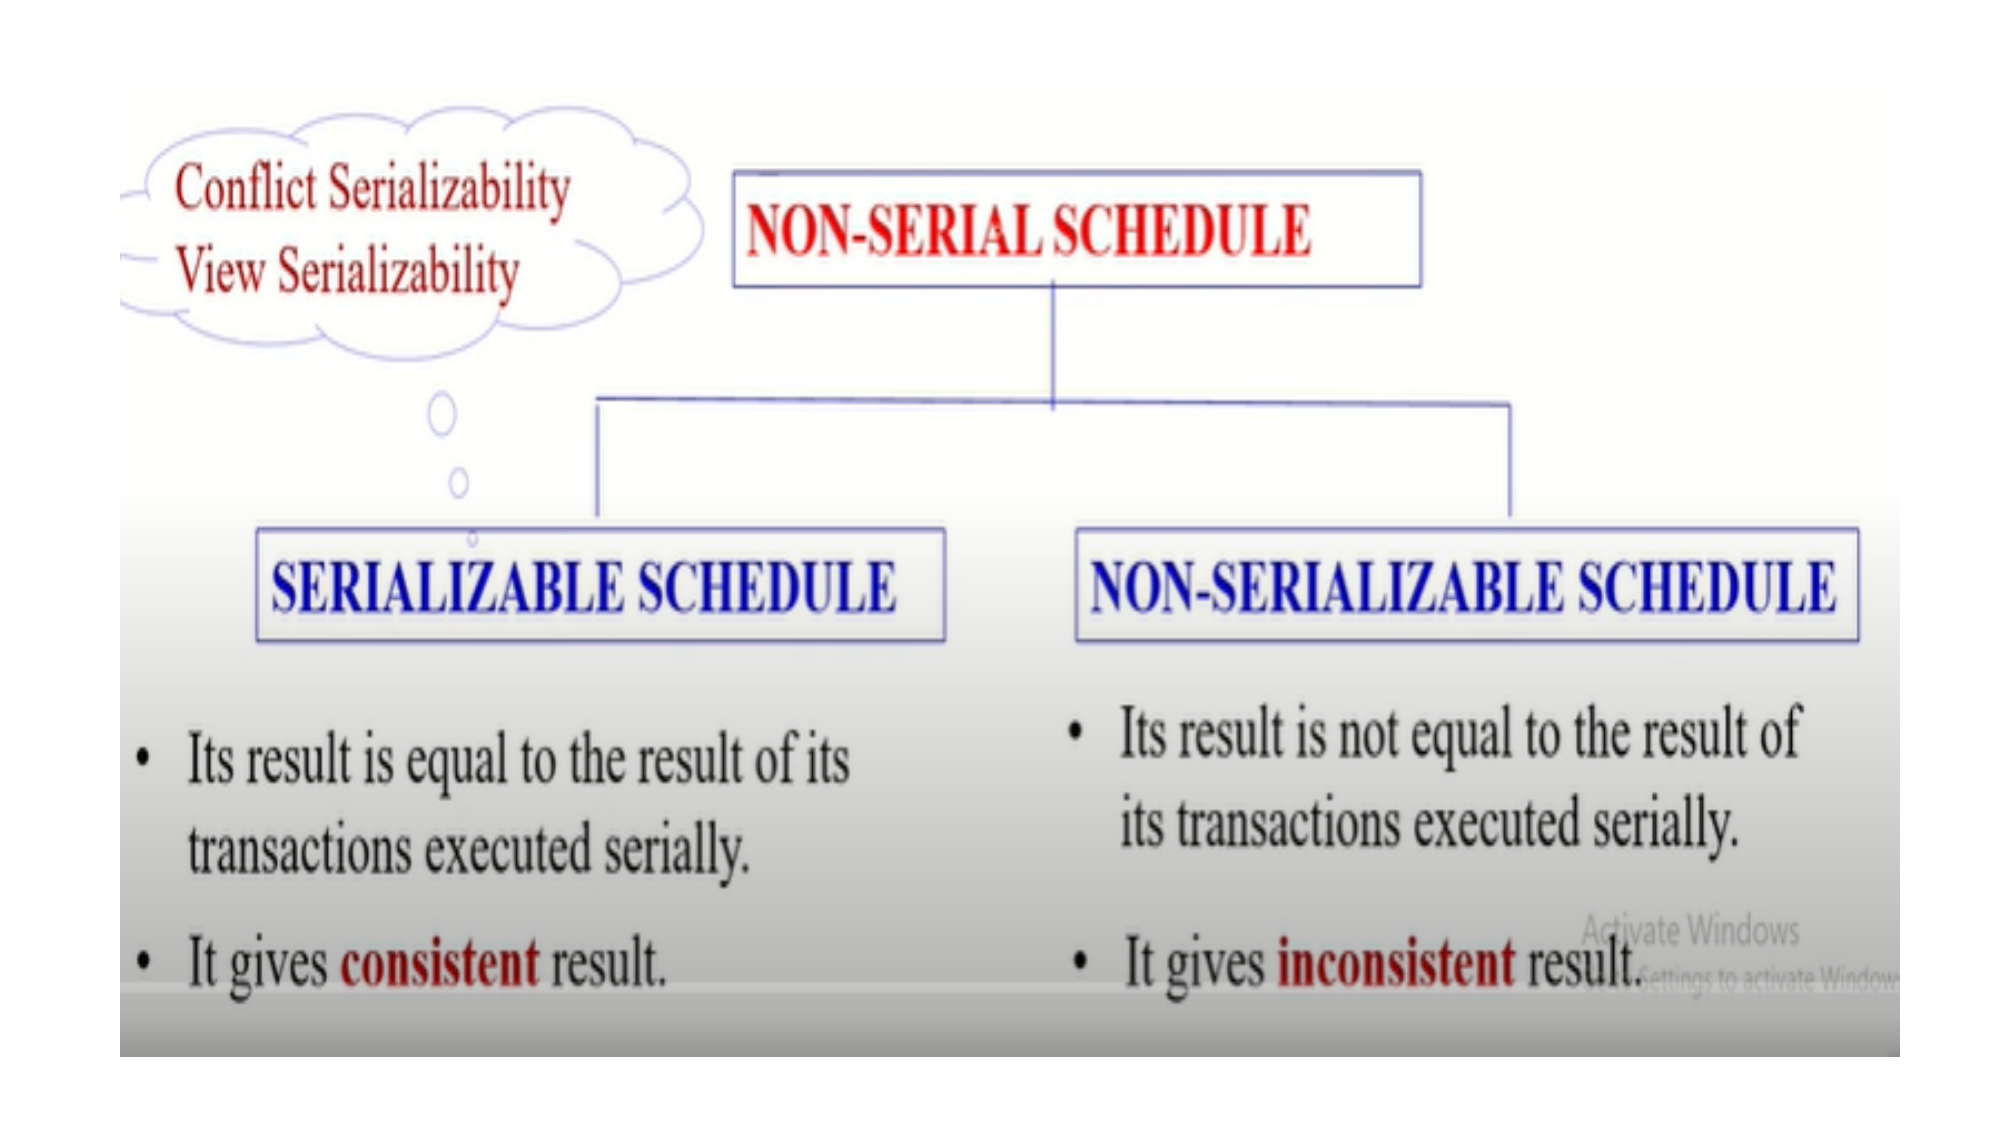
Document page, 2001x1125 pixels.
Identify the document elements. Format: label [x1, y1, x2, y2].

list [119, 82, 1900, 1057]
